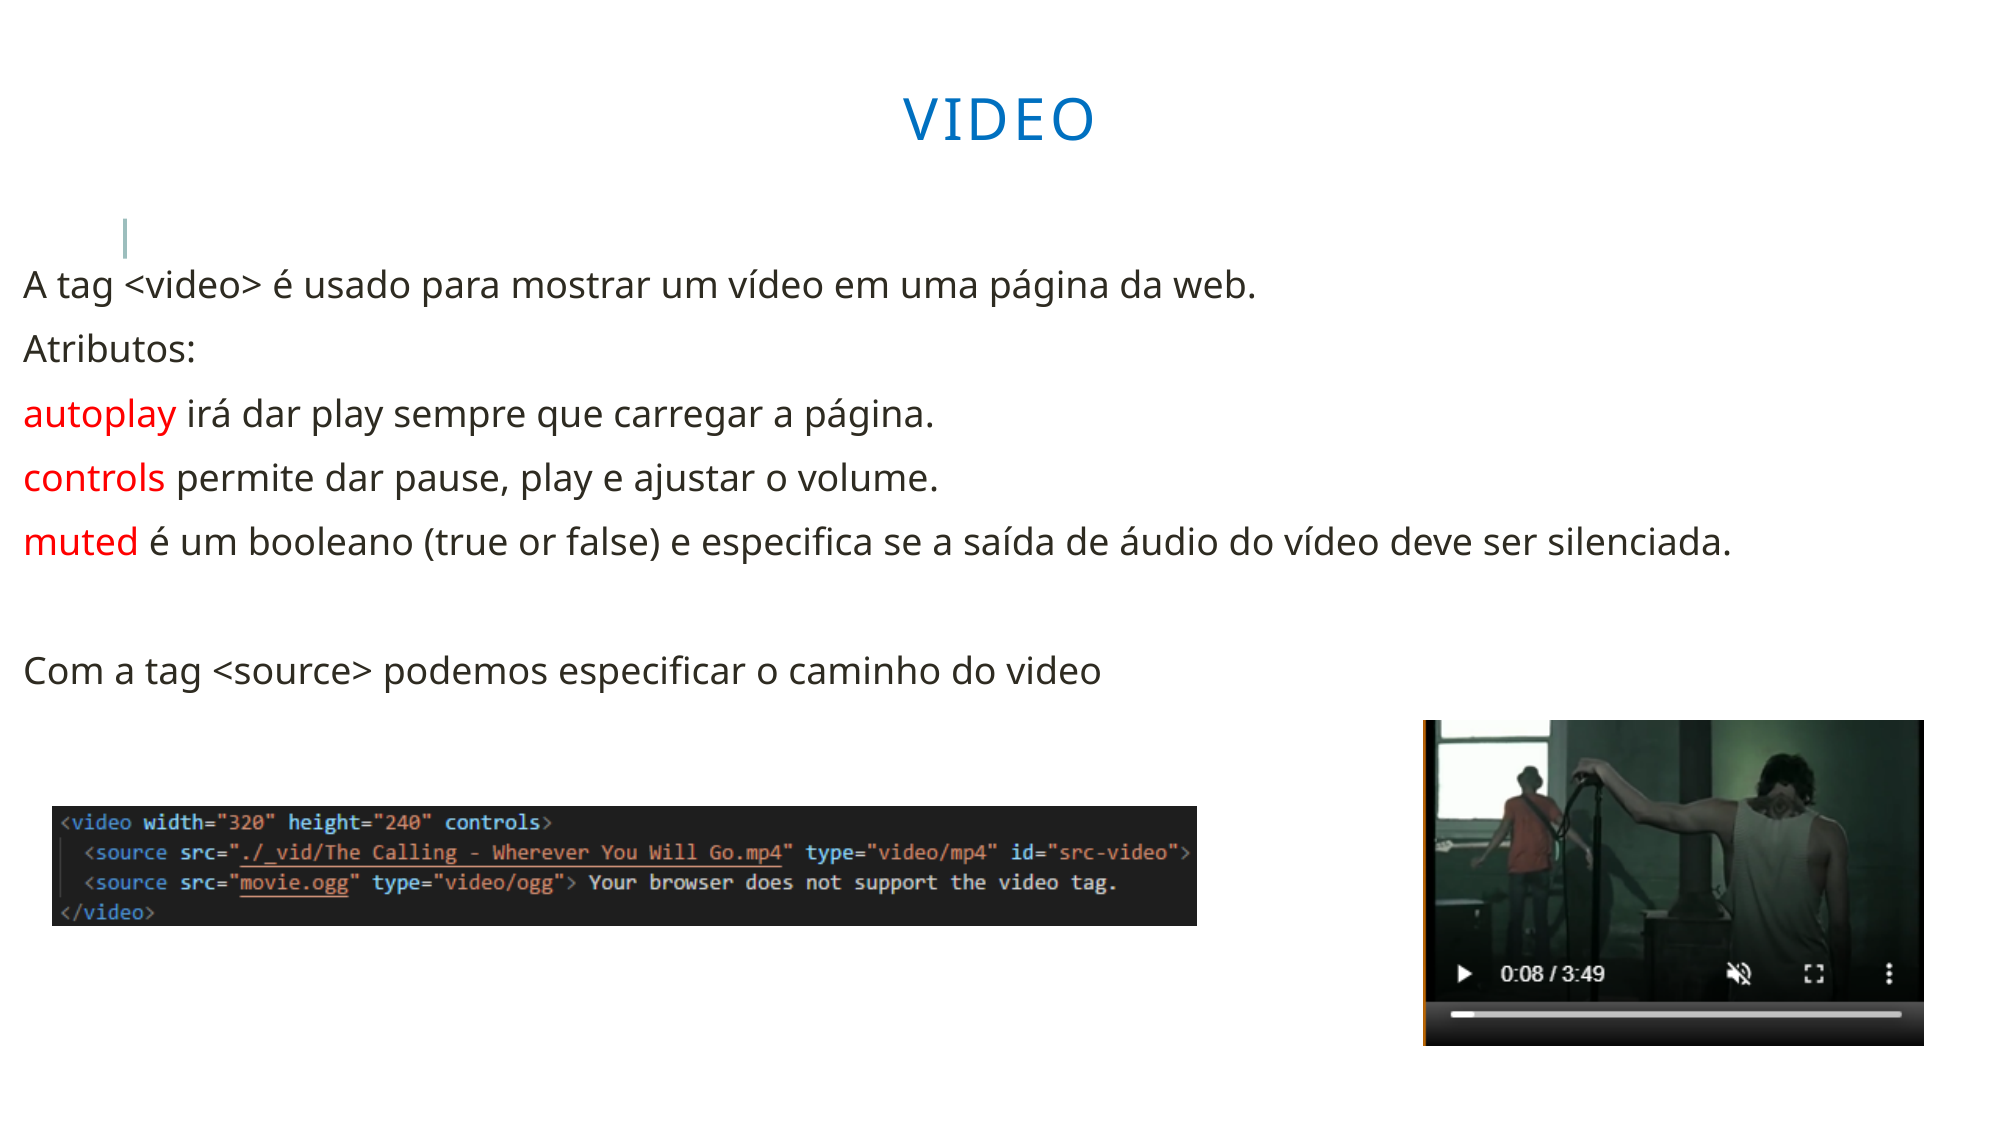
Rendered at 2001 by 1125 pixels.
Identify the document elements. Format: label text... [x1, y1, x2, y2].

text_box video [0, 22, 2000, 220]
list A tag <video> é usado para mostrar um vídeo em uma página da web. Atributos: autoplay irá dar play sempre que carregar a página. controls permite dar pause, play e ajustar o volume. muted é um booleano (true or false) e especifica se a saída de áudio do vídeo deve ser silenciada. Com a tag <source> podemos especificar o caminho do video [14, 257, 1985, 703]
picture [1422, 720, 1924, 1046]
picture [52, 806, 1197, 926]
